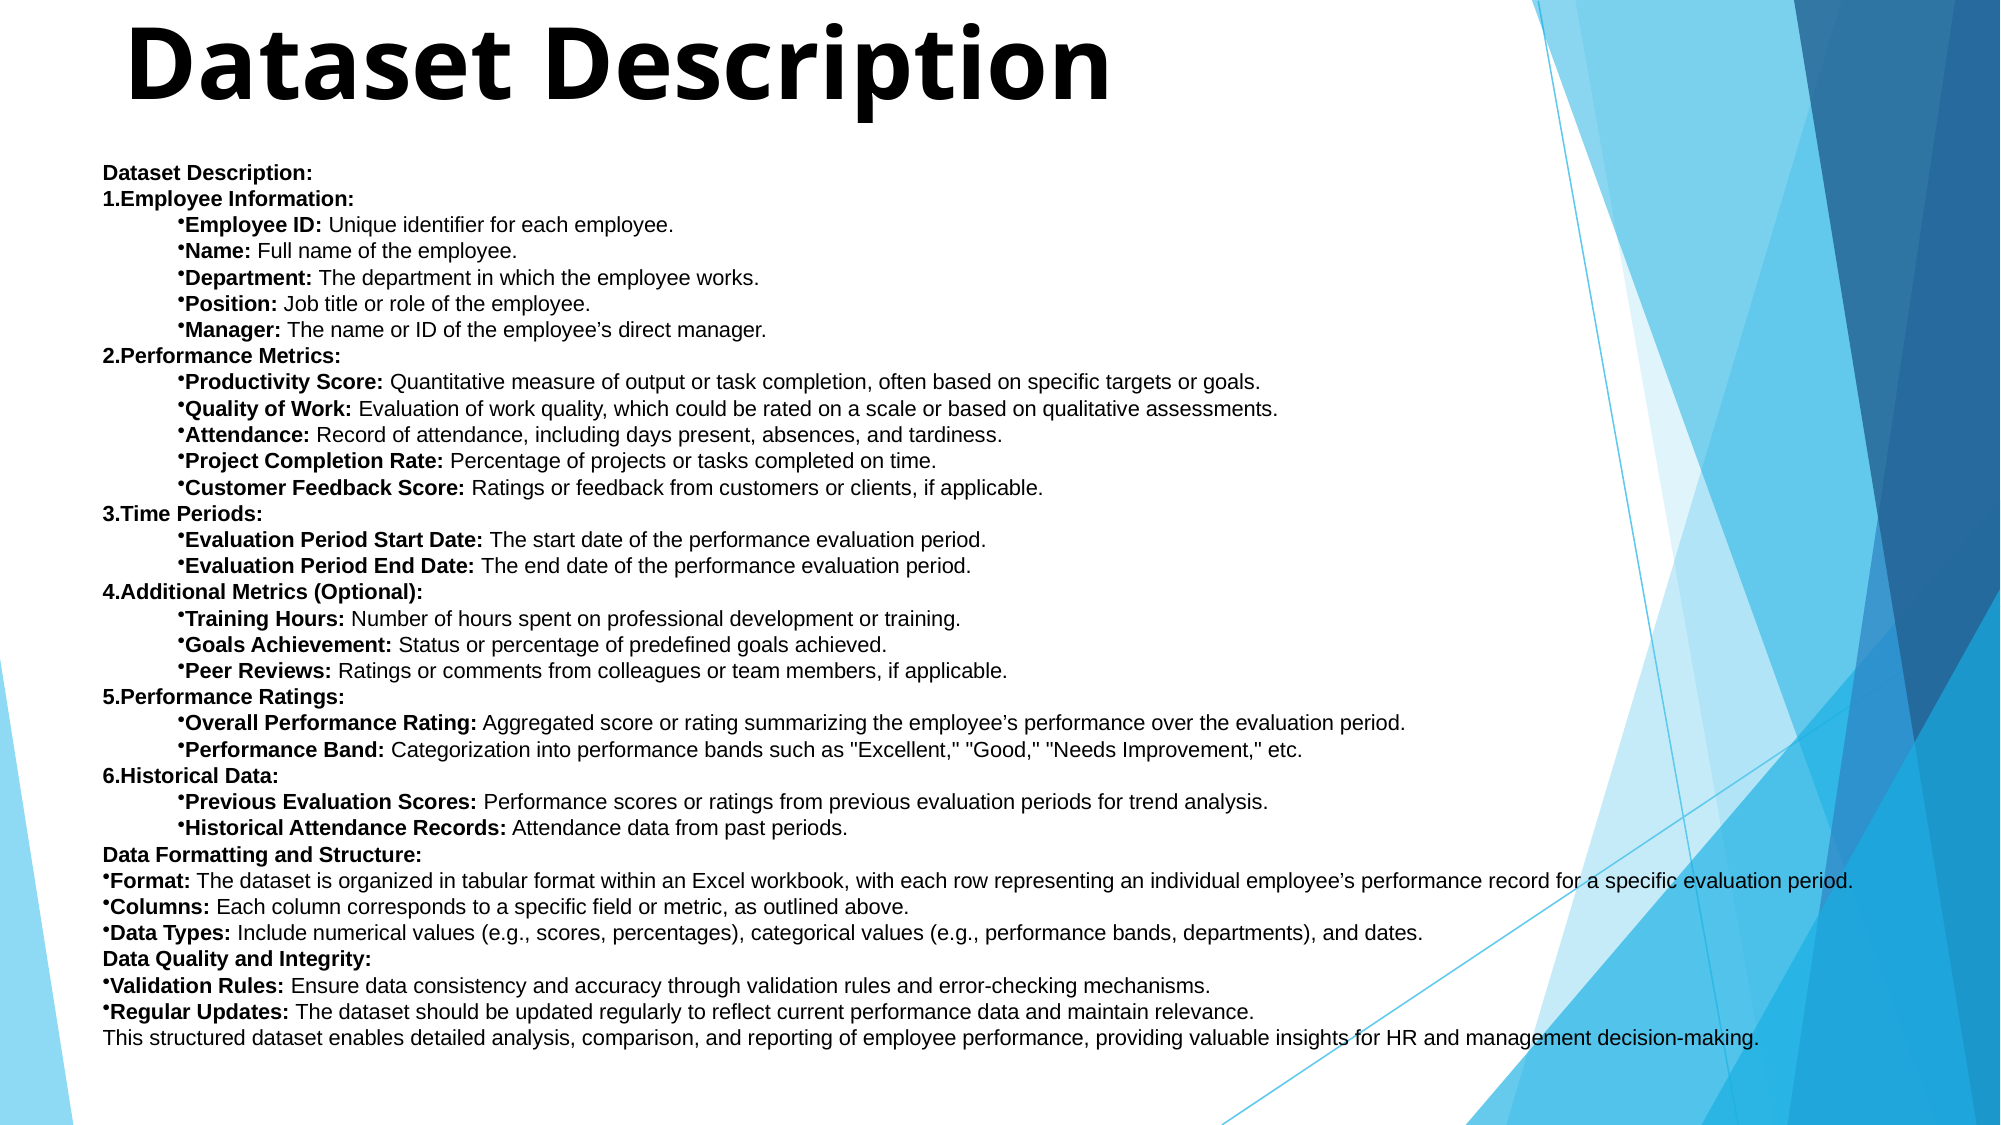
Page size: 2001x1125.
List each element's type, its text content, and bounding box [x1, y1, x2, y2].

title Dataset Description [123, 0, 1877, 125]
list Dataset Description: Employee Information: Employee ID: Unique identifier for each employee. Name: Full name of the employee. Department: The department in which the employee works. Position: Job title or role of the employee. Manager: The name or ID of the employee’s direct manager. Performance Metrics: Productivity Score: Quantitative measure of output or task completion, often based on specific targets or goals. Quality of Work: Evaluation of work quality, which could be rated on a scale or based on qualitative assessments. Attendance: Record of attendance, including days present, absences, and tardiness. Project Completion Rate: Percentage of projects or tasks completed on time. Customer Feedback Score: Ratings or feedback from customers or clients, if applicable. Time Periods: Evaluation Period Start Date: The start date of the performance evaluation period. Evaluation Period End Date: The end date of the performance evaluation period. Additional Metrics (Optional): Training Hours: Number of hours spent on professional development or training. Goals Achievement: Status or percentage of predefined goals achieved. Peer Reviews: Ratings or comments from colleagues or team members, if applicable. Performance Ratings: Overall Performance Rating: Aggregated score or rating summarizing the employee’s performance over the evaluation period. Performance Band: Categorization into performance bands such as "Excellent," "Good," "Needs Improvement," etc. Historical Data: Previous Evaluation Scores: Performance scores or ratings from previous evaluation periods for trend analysis. Historical Attendance Records: Attendance data from past periods. Data Formatting and Structure: Format: The dataset is organized in tabular format within an Excel workbook, with each row representing an individual employee’s performance record for a specific evaluation period. Columns: Each column corresponds to a specific field or metric, as outlined above. Data Types: Include numerical values (e.g., scores, percentages), categorical values (e.g., performance bands, departments), and dates. Data Quality and Integrity: Validation Rules: Ensure data consistency and accuracy through validation rules and error-checking mechanisms. Regular Updates: The dataset should be updated regularly to reflect current performance data and maintain relevance. This structured dataset enables detailed analysis, comparison, and reporting of employee performance, providing valuable insights for HR and management decision-making. [87, 150, 2000, 1084]
